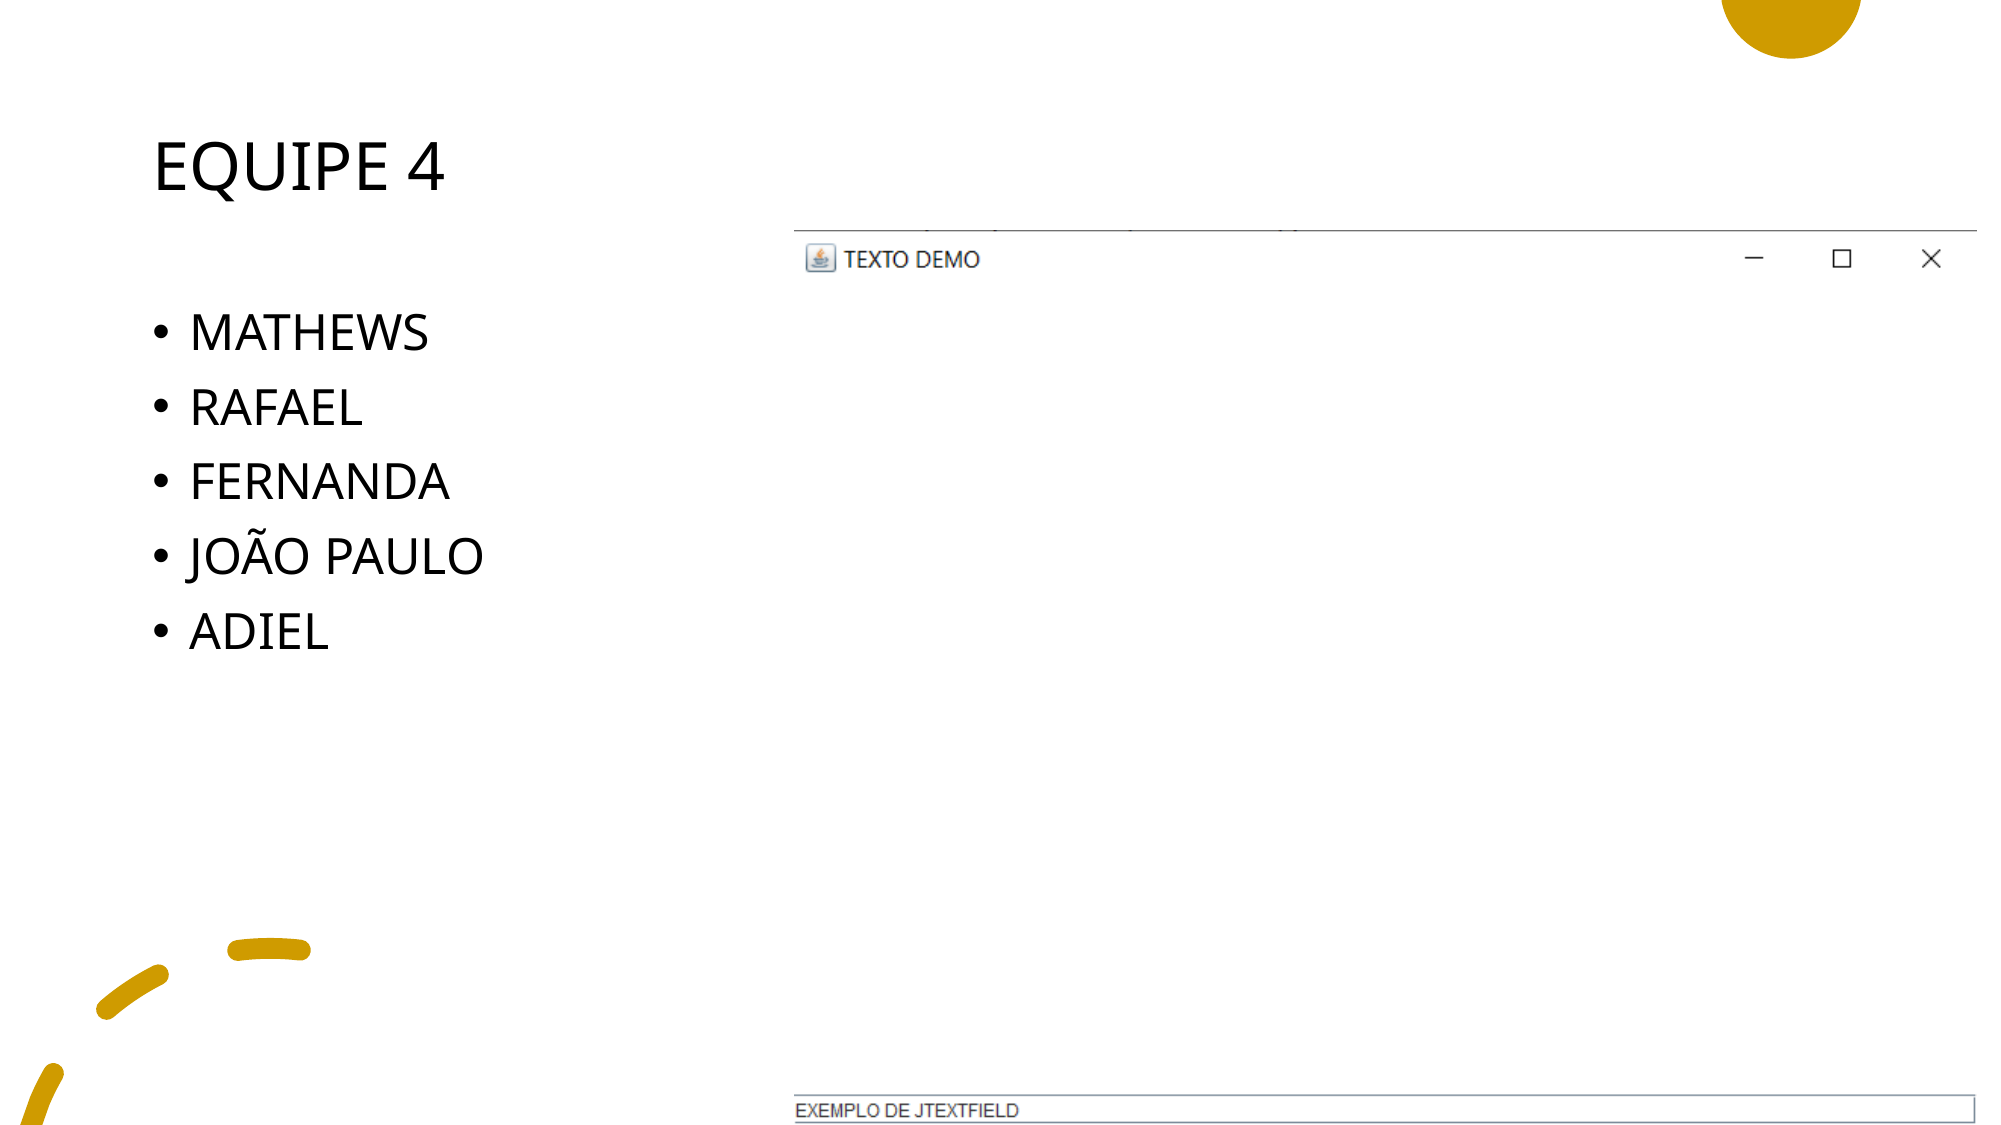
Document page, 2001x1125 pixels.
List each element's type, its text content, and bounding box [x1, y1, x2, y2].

list MATHEWS RAFAEL FERNANDA JOÃO PAULO ADIEL [137, 299, 794, 933]
picture [794, 230, 1977, 1125]
title EQUIPE 4 [137, 59, 1863, 278]
